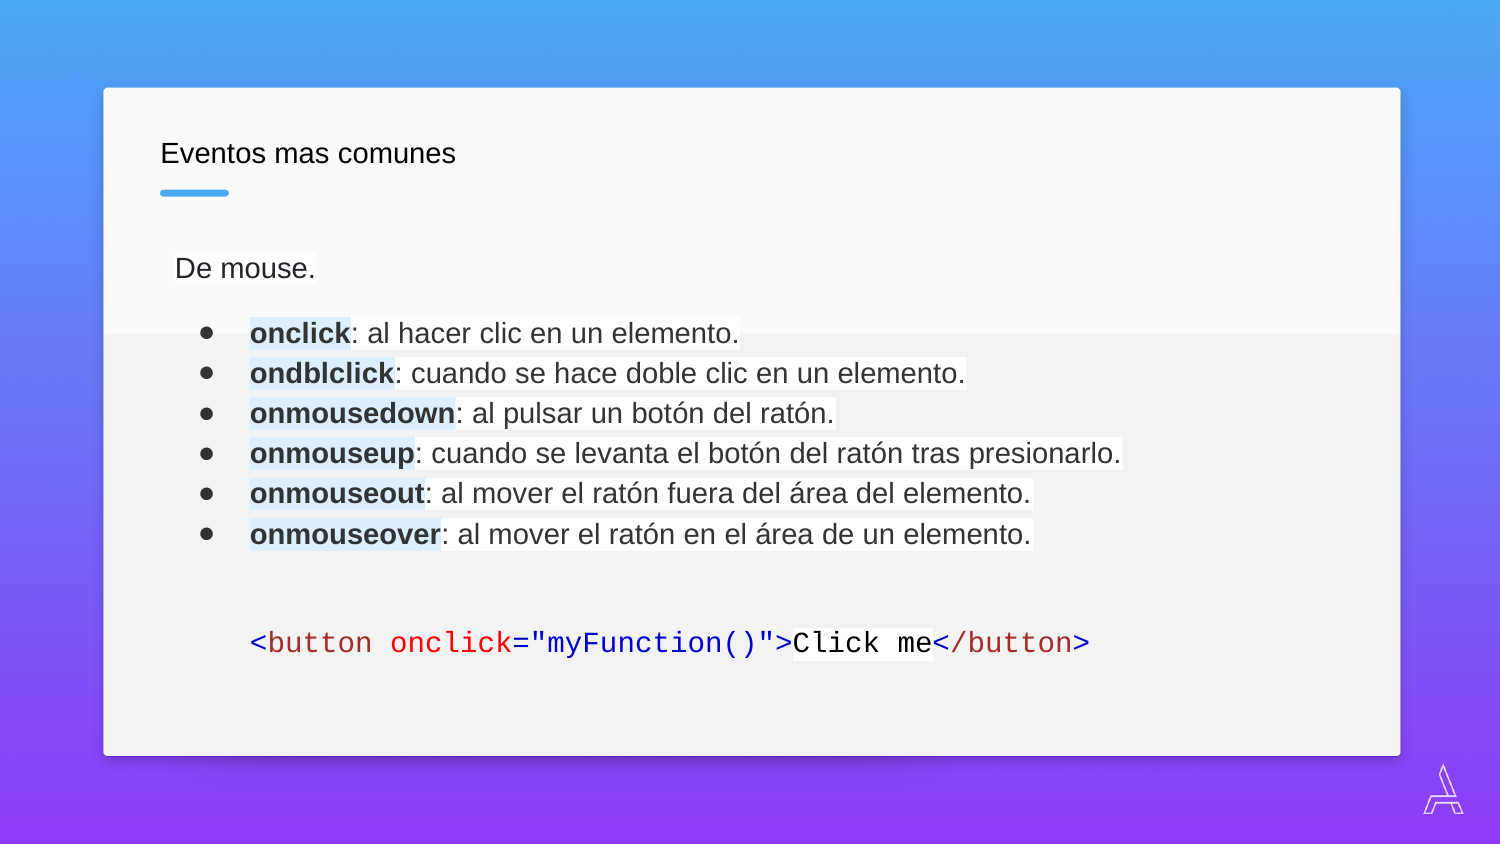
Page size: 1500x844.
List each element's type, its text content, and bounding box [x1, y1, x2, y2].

text_box De mouse. onclick: al hacer clic en un elemento. ondblclick: cuando se hace doble clic en un elemento. onmousedown: al pulsar un botón del ratón. onmouseup: cuando se levanta el botón del ratón tras presionarlo. onmouseout: al mover el ratón fuera del área del elemento. onmouseover: al mover el ratón en el área de un elemento. <button onclick="myFunction()">Click me</button> [160, 255, 1297, 717]
text_box [160, 189, 229, 197]
picture [0, 0, 1500, 844]
text_box Eventos mas comunes [145, 118, 849, 184]
